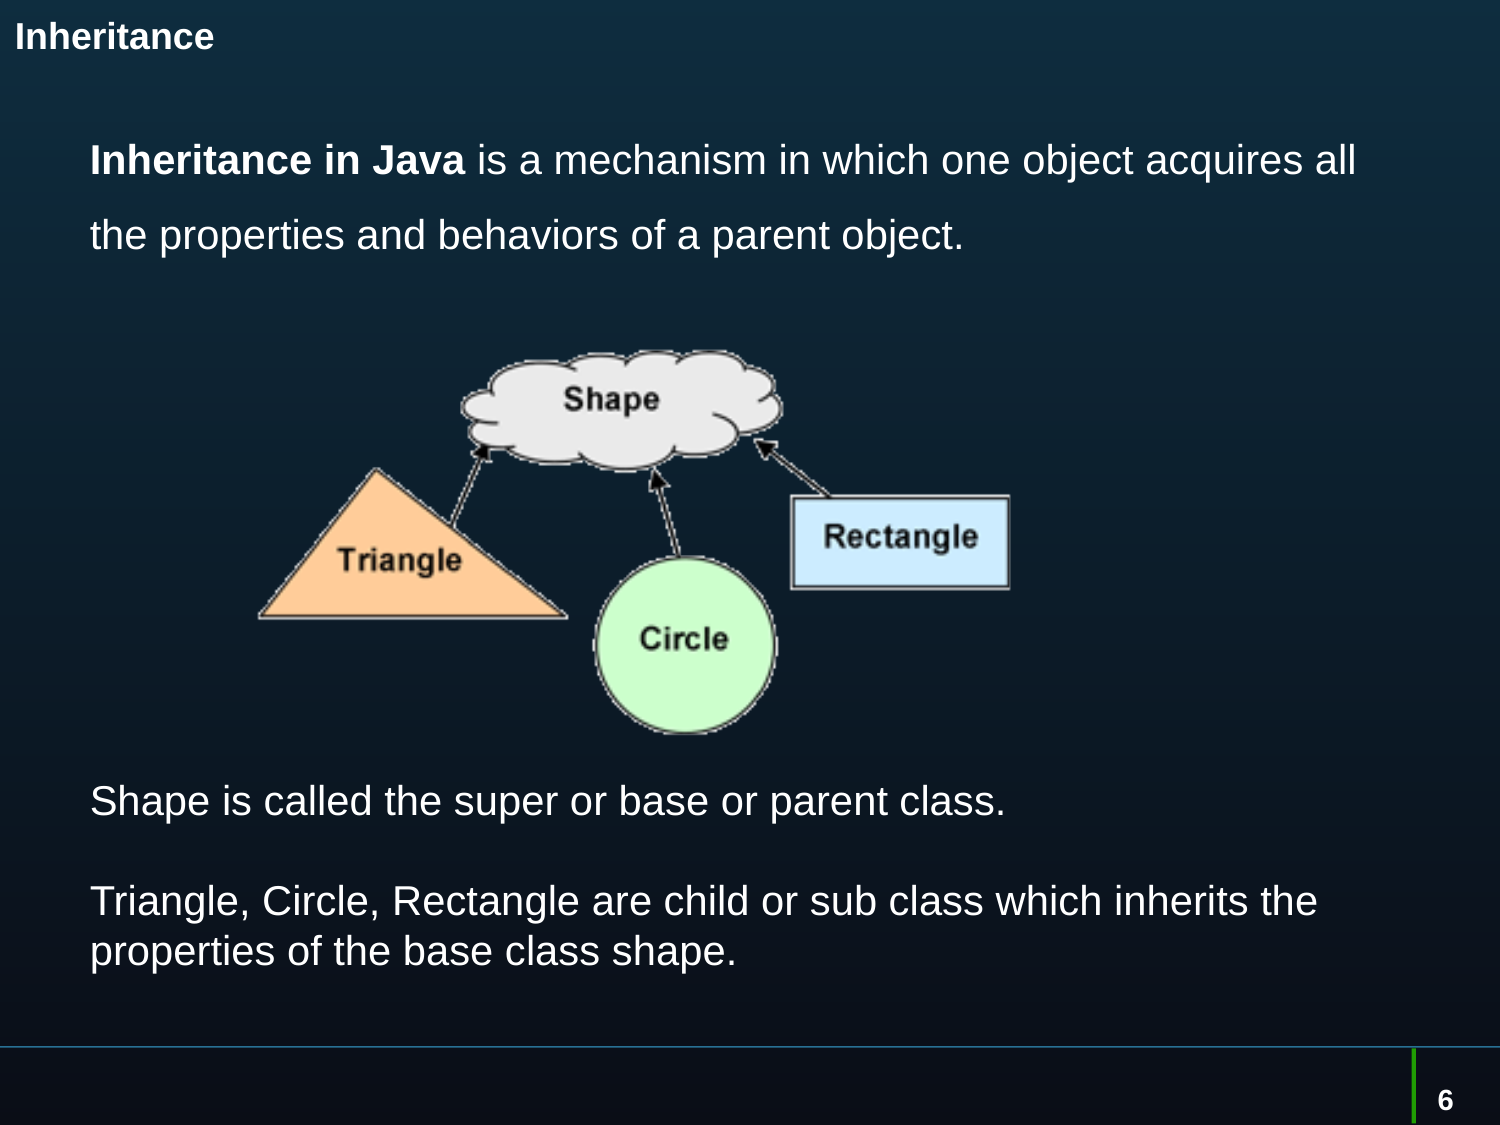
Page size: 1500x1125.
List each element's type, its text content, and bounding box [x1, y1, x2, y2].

picture [237, 324, 1036, 767]
text_box Triangle, Circle, Rectangle are child or sub class which inherits the properties of the base class shape. [74, 866, 1425, 1013]
list Inheritance in Java is a mechanism in which one object acquires all the properties and behaviors of a parent object. [75, 99, 1425, 275]
text_box Shape is called the super or base or parent class. [74, 766, 1425, 850]
slide_number 6 [1422, 1073, 1500, 1112]
title Inheritance [0, 4, 1125, 92]
